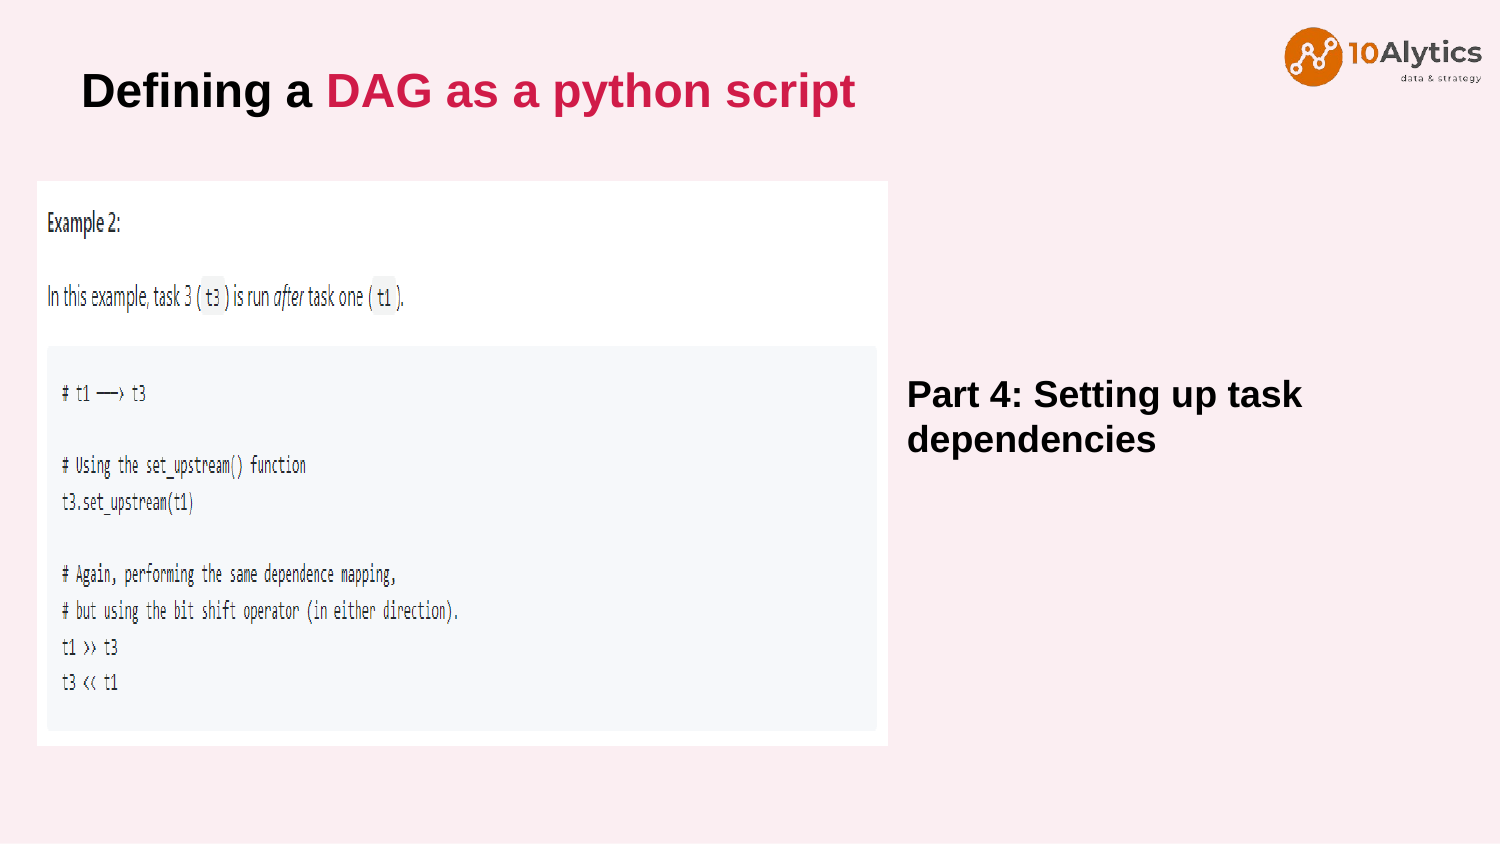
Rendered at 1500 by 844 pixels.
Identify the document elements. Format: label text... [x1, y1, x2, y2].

text_box Defining a DAG as a python script [79, 65, 1447, 120]
text_box Part 4: Setting up task dependencies [906, 369, 1481, 424]
picture [37, 181, 889, 747]
picture [1268, 0, 1500, 110]
text_box [0, 0, 1500, 844]
